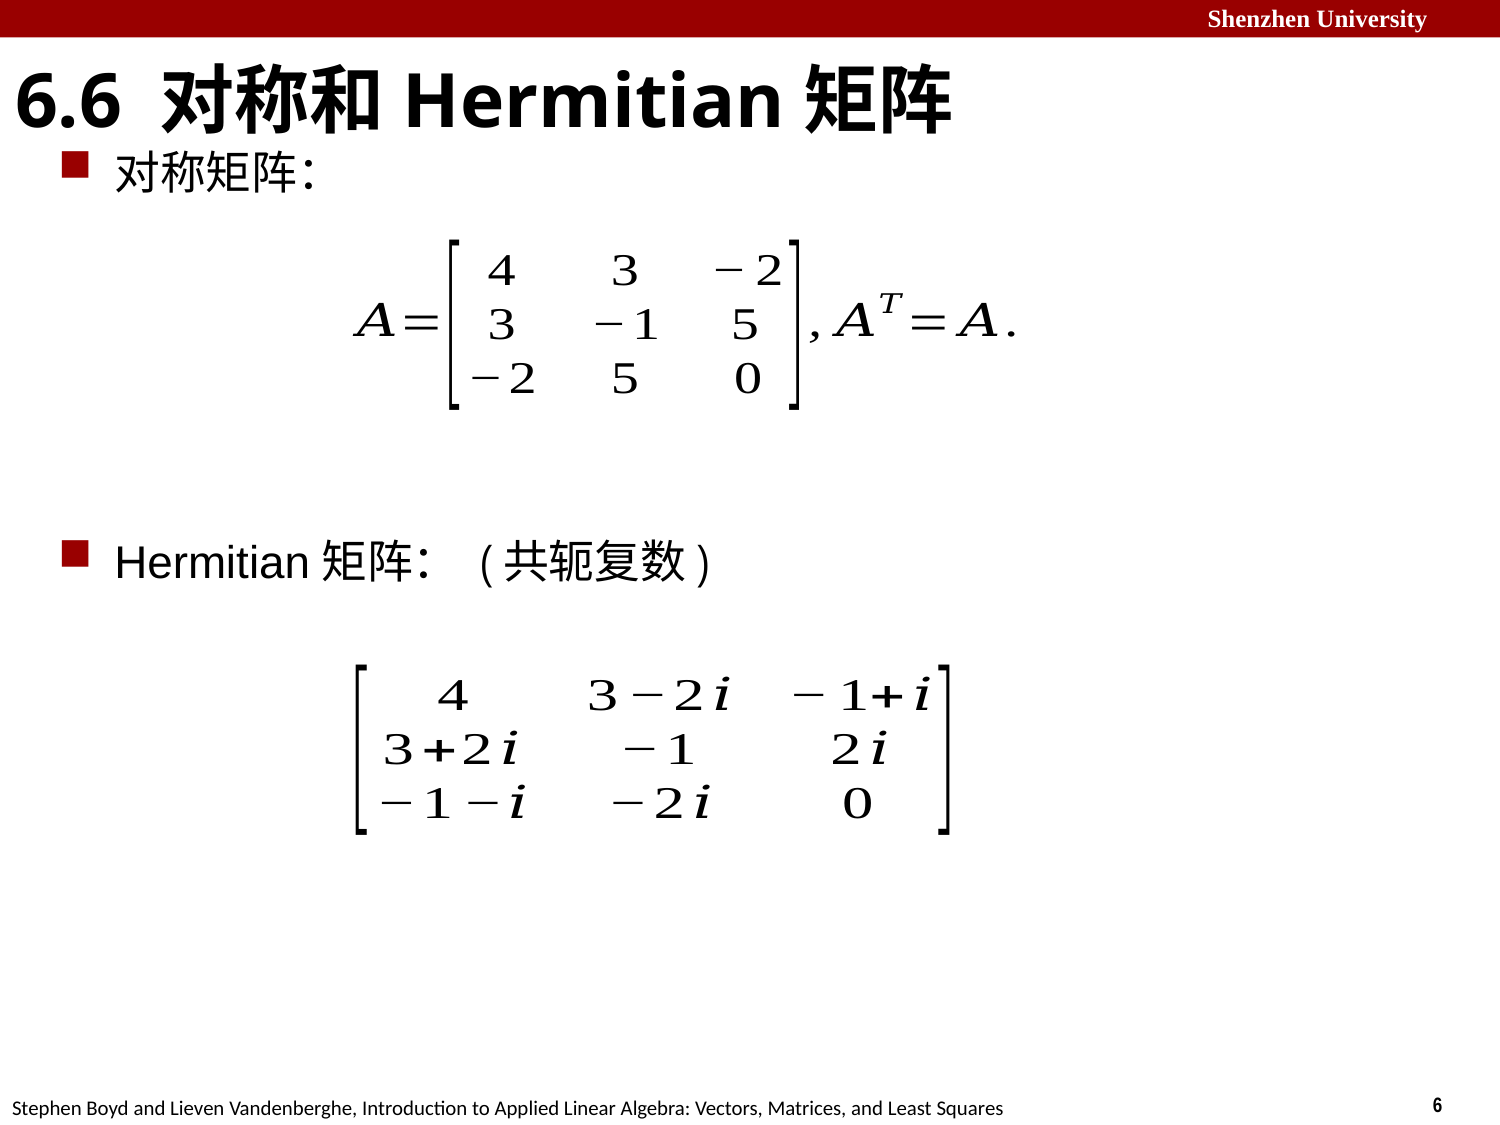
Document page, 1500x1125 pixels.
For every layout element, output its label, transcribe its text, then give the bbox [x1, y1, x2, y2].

text_box 6.6 对称和Hermitian矩阵 [0, 34, 1246, 160]
